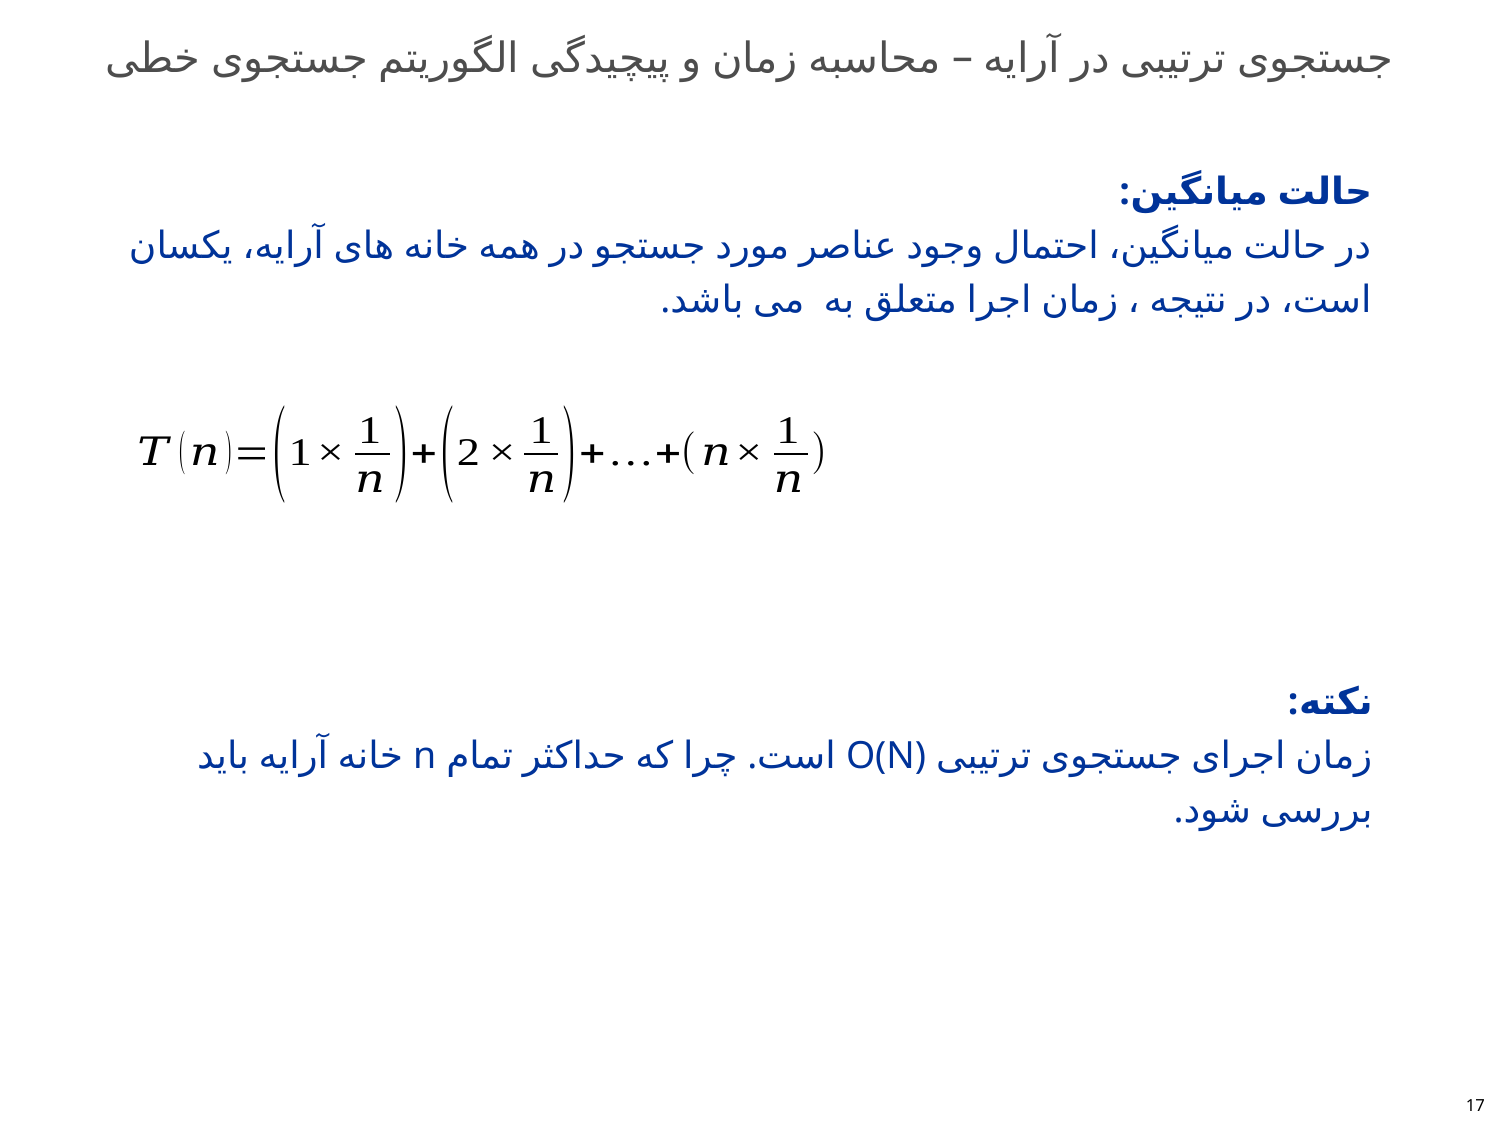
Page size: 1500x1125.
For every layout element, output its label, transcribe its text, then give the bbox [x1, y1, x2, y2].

slide_number 17 [1187, 1087, 1500, 1125]
text_box نکته: زمان اجرای جستجوی ترتیبی O(N) است. چرا که حداکثر تمام n خانه آرایه باید بررسی شود. [100, 660, 1388, 873]
title جستجوی ترتیبی در آرایه – محاسبه زمان و پیچیدگی الگوریتم جستجوی خطی [0, 24, 1500, 101]
